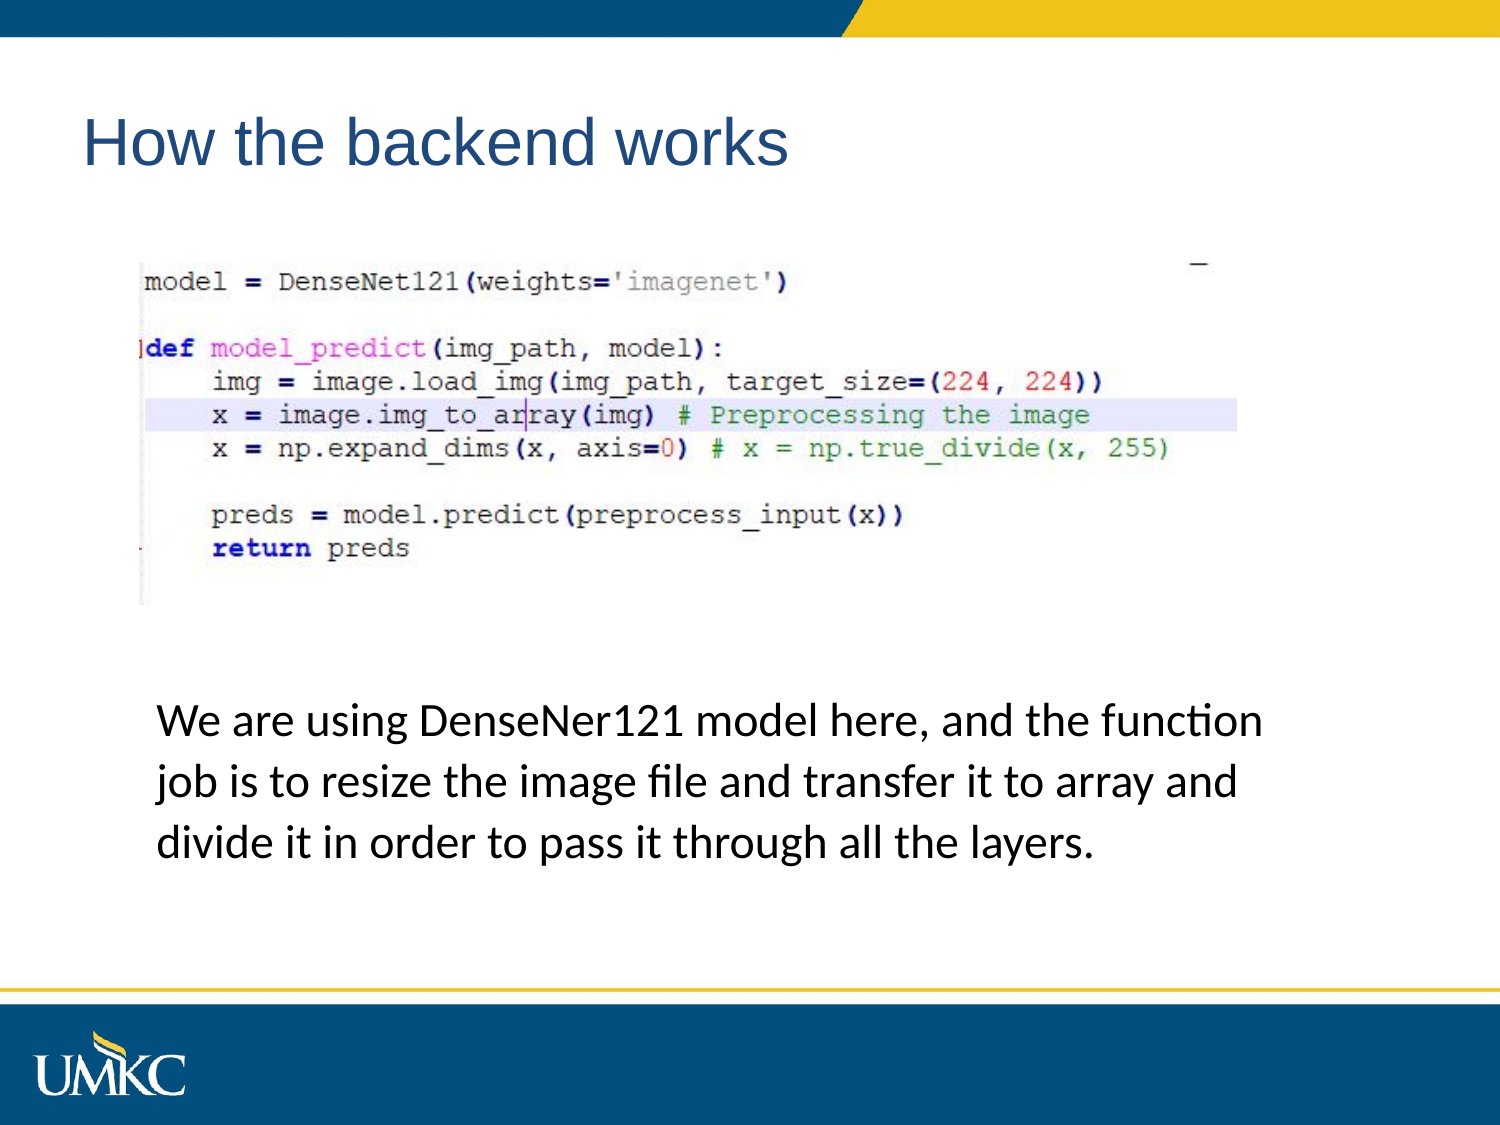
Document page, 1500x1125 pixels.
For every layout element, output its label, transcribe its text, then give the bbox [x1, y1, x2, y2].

text_box We are using DenseNer121 model here, and the function job is to resize the image file and transfer it to array and divide it in order to pass it through all the layers. [148, 676, 1278, 930]
title How the backend works [75, 45, 1425, 233]
picture [0, 0, 1500, 1125]
